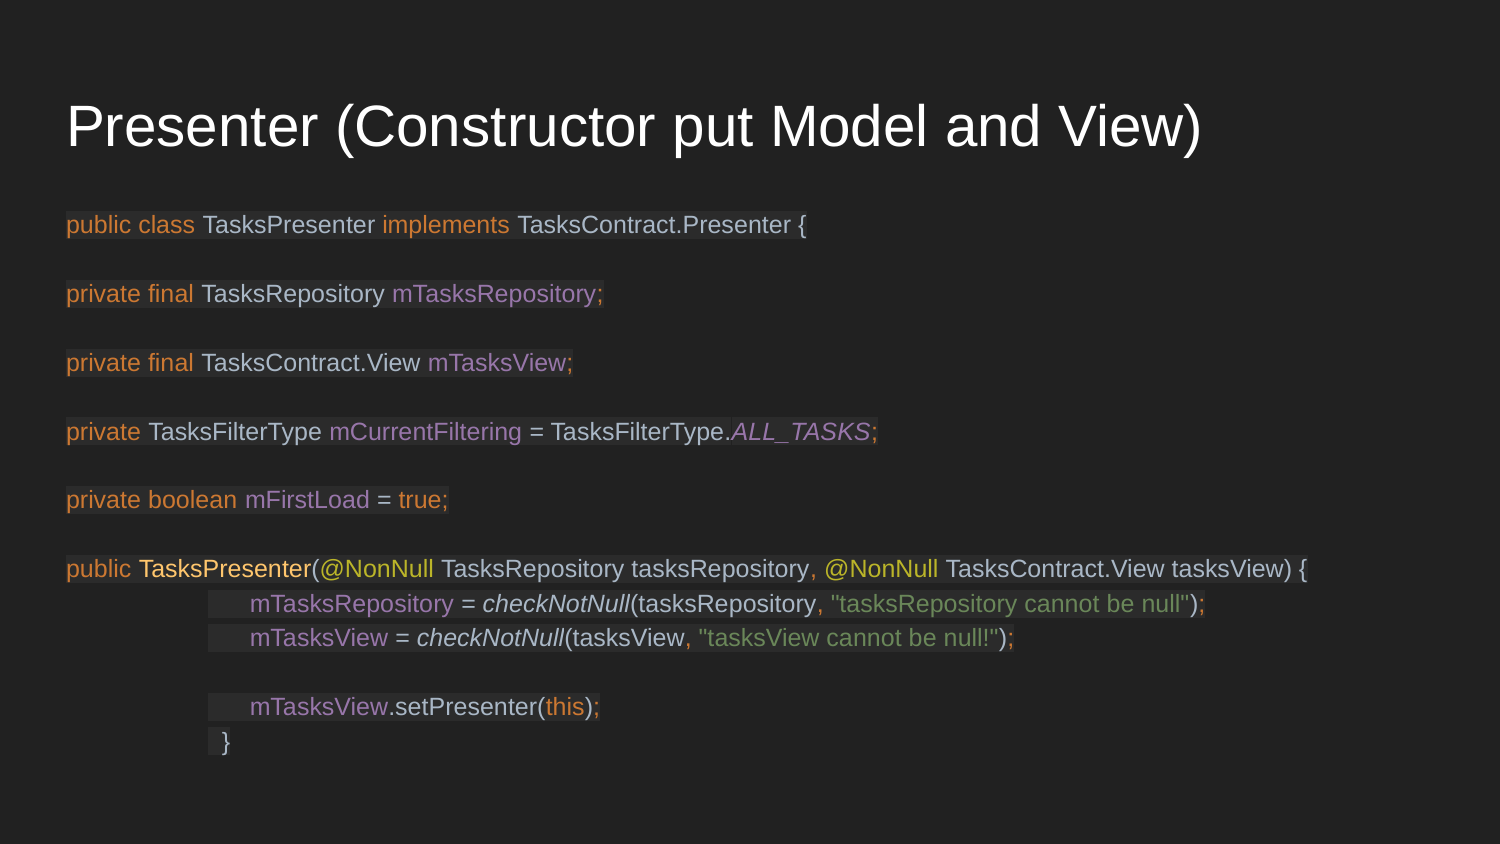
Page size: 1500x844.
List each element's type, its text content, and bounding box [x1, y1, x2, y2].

title Presenter (Constructor put Model and View) [51, 72, 1449, 167]
list public class TasksPresenter implements TasksContract.Presenter { private final TasksRepository mTasksRepository; private final TasksContract.View mTasksView; private TasksFilterType mCurrentFiltering = TasksFilterType.ALL_TASKS; private boolean mFirstLoad = true; public TasksPresenter(@NonNull TasksRepository tasksRepository, @NonNull TasksContract.View tasksView) { mTasksRepository = checkNotNull(tasksRepository, "tasksRepository cannot be null"); mTasksView = checkNotNull(tasksView, "tasksView cannot be null!"); mTasksView.setPresenter(this); } [51, 189, 1449, 750]
